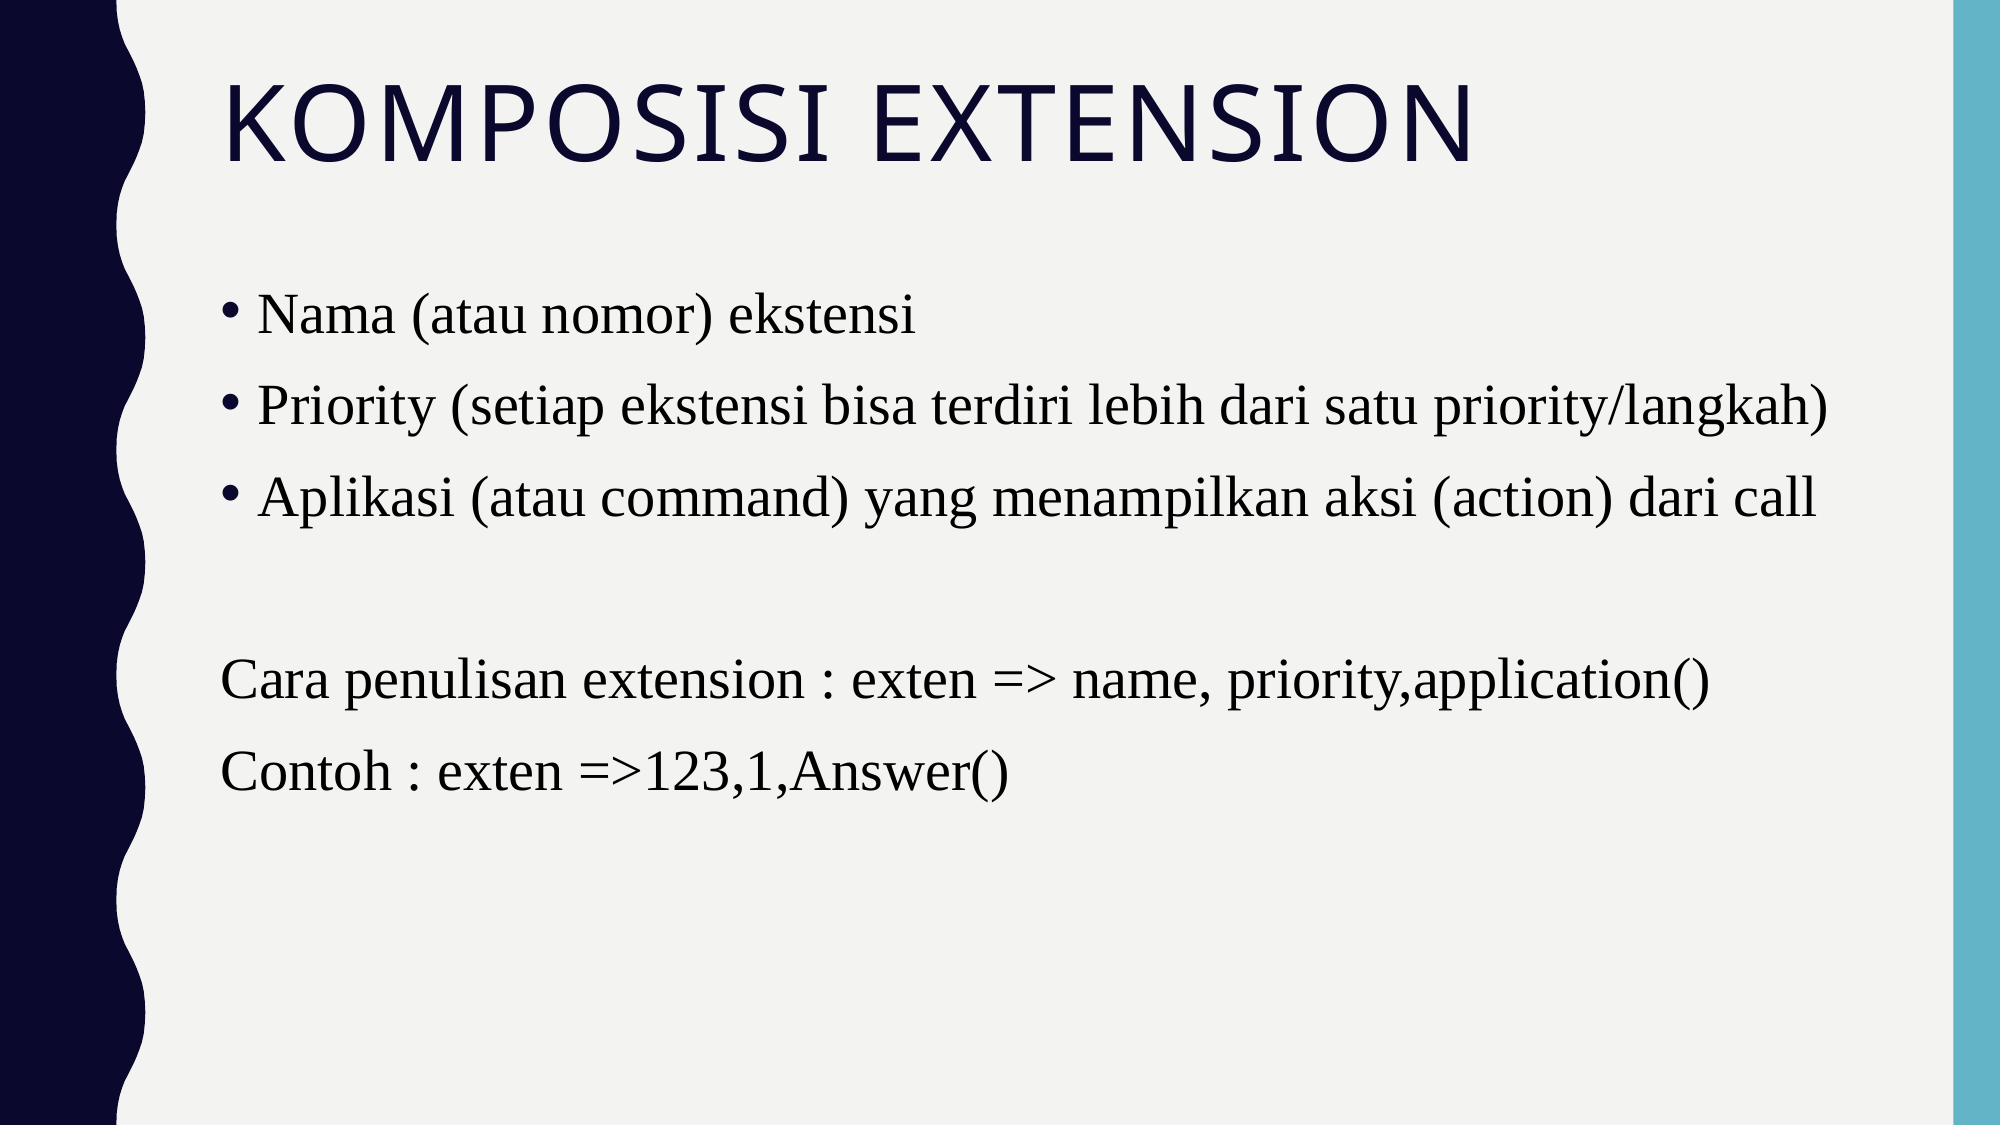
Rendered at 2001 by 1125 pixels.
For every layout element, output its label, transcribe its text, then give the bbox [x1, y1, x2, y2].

list Nama (atau nomor) ekstensi Priority (setiap ekstensi bisa terdiri lebih dari satu priority/langkah) Aplikasi (atau command) yang menampilkan aksi (action) dari call Cara penulisan extension : exten => name, priority,application() Contoh : exten =>123,1,Answer() [205, 260, 1875, 965]
title Komposisi extension [205, 62, 1875, 210]
